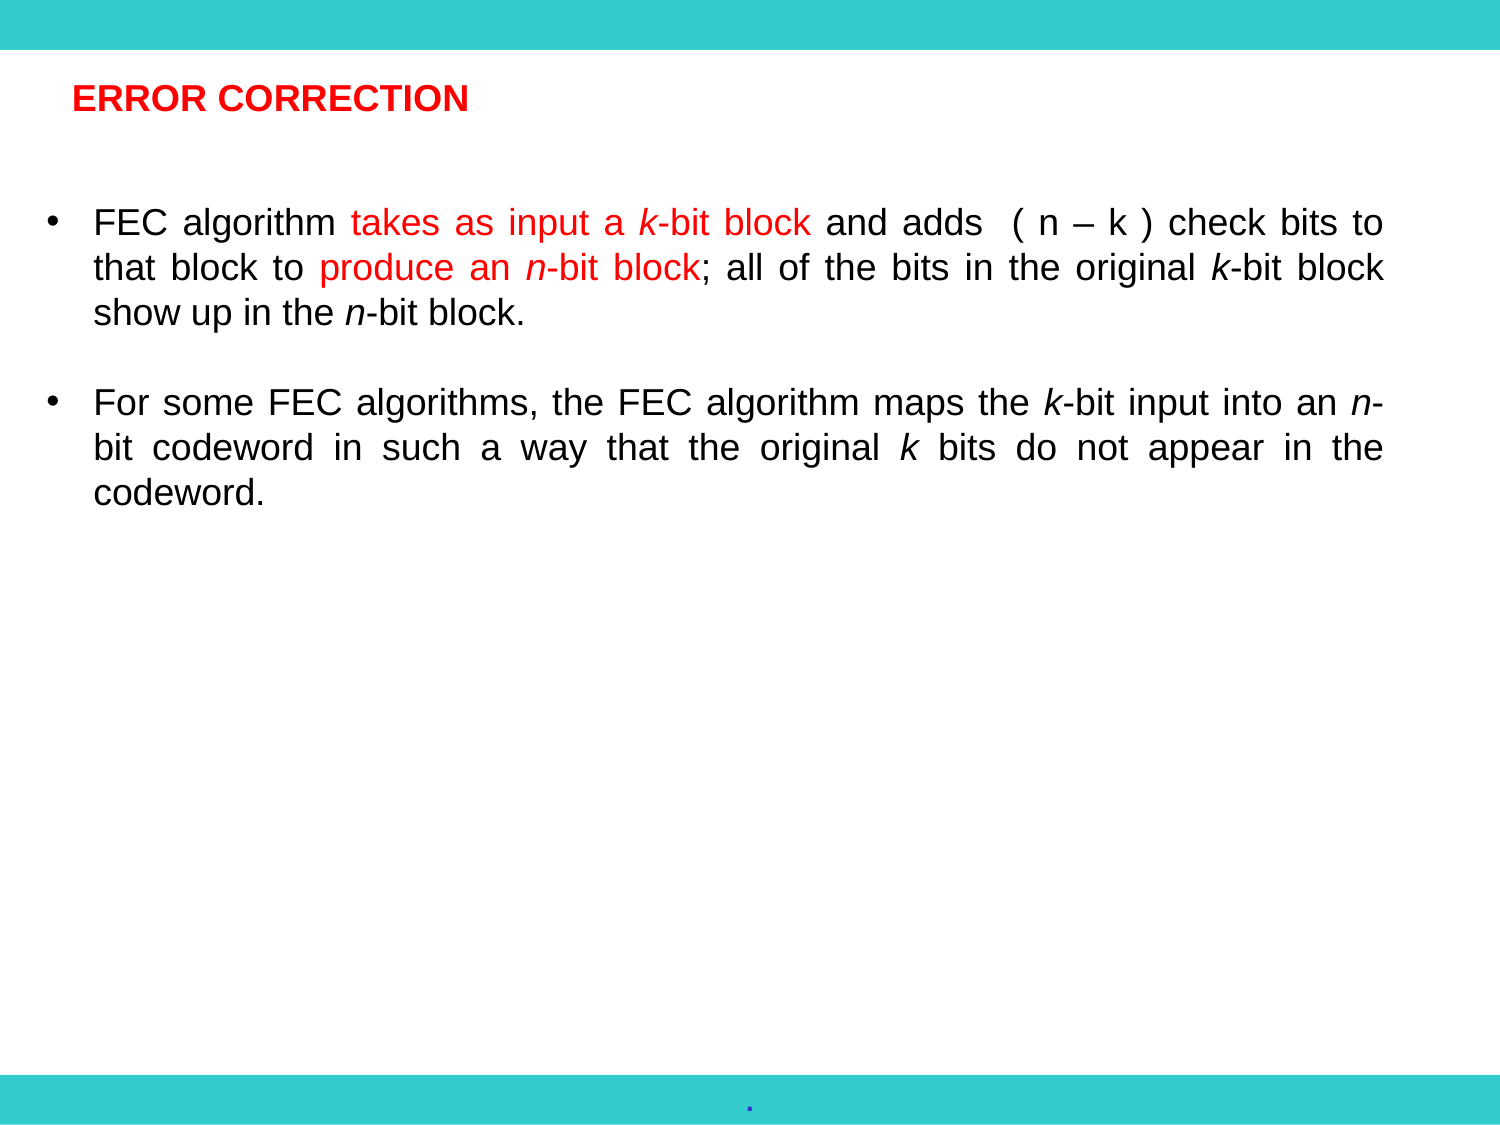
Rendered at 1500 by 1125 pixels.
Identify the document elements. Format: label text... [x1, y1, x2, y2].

text_box [0, 0, 1500, 50]
text_box ERROR CORRECTION [57, 66, 1443, 127]
text_box . [0, 1074, 1500, 1125]
text_box FEC algorithm takes as input a k-bit block and adds ( n – k ) check bits to that block to produce an n-bit block; all of the bits in the original k-bit block show up in the n-bit block. For some FEC algorithms, the FEC algorithm maps the k-bit input into an n-bit codeword in such a way that the original k bits do not appear in the codeword. [31, 190, 1399, 521]
